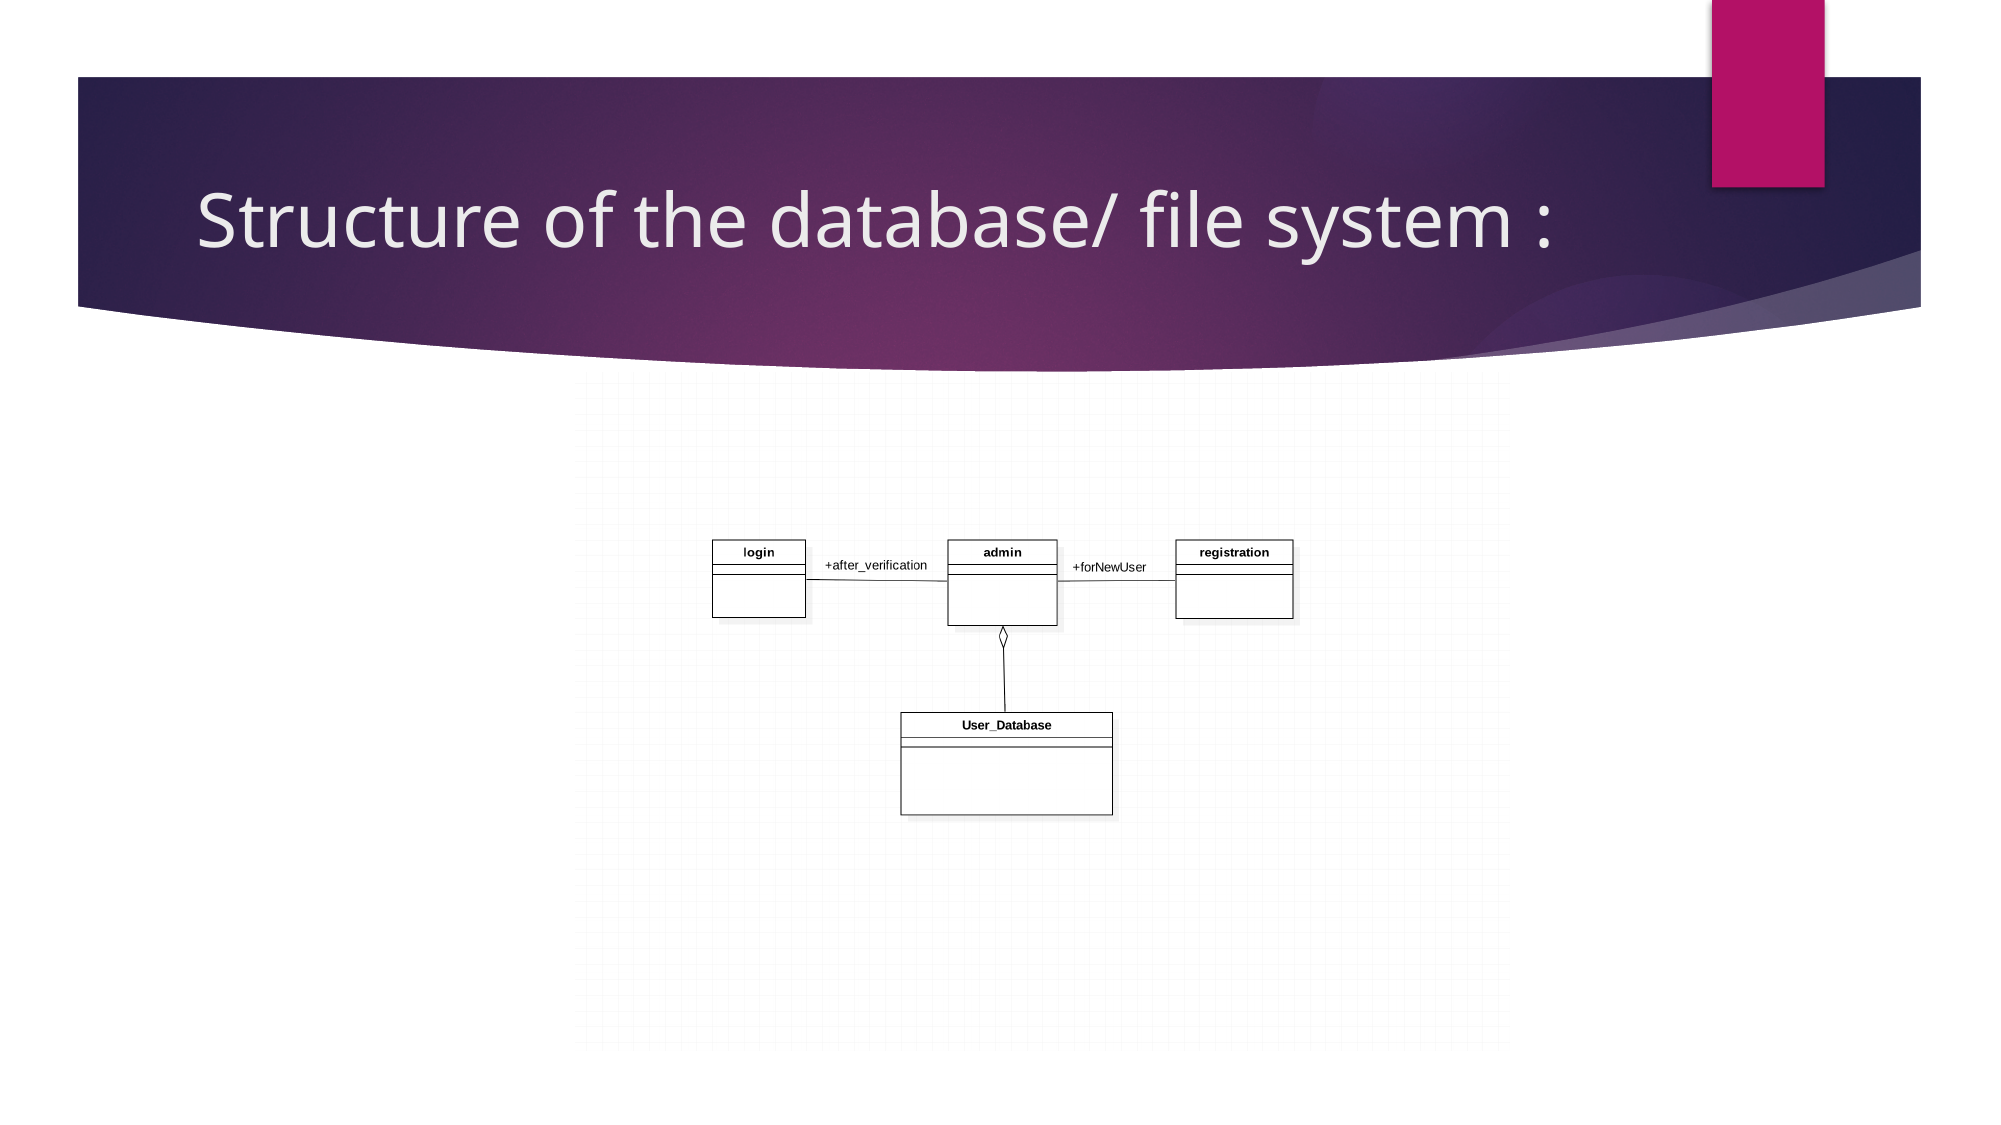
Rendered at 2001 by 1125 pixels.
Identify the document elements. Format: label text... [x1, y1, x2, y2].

title Structure of the database/ file system : [188, 159, 1628, 277]
picture [79, 78, 1920, 1052]
